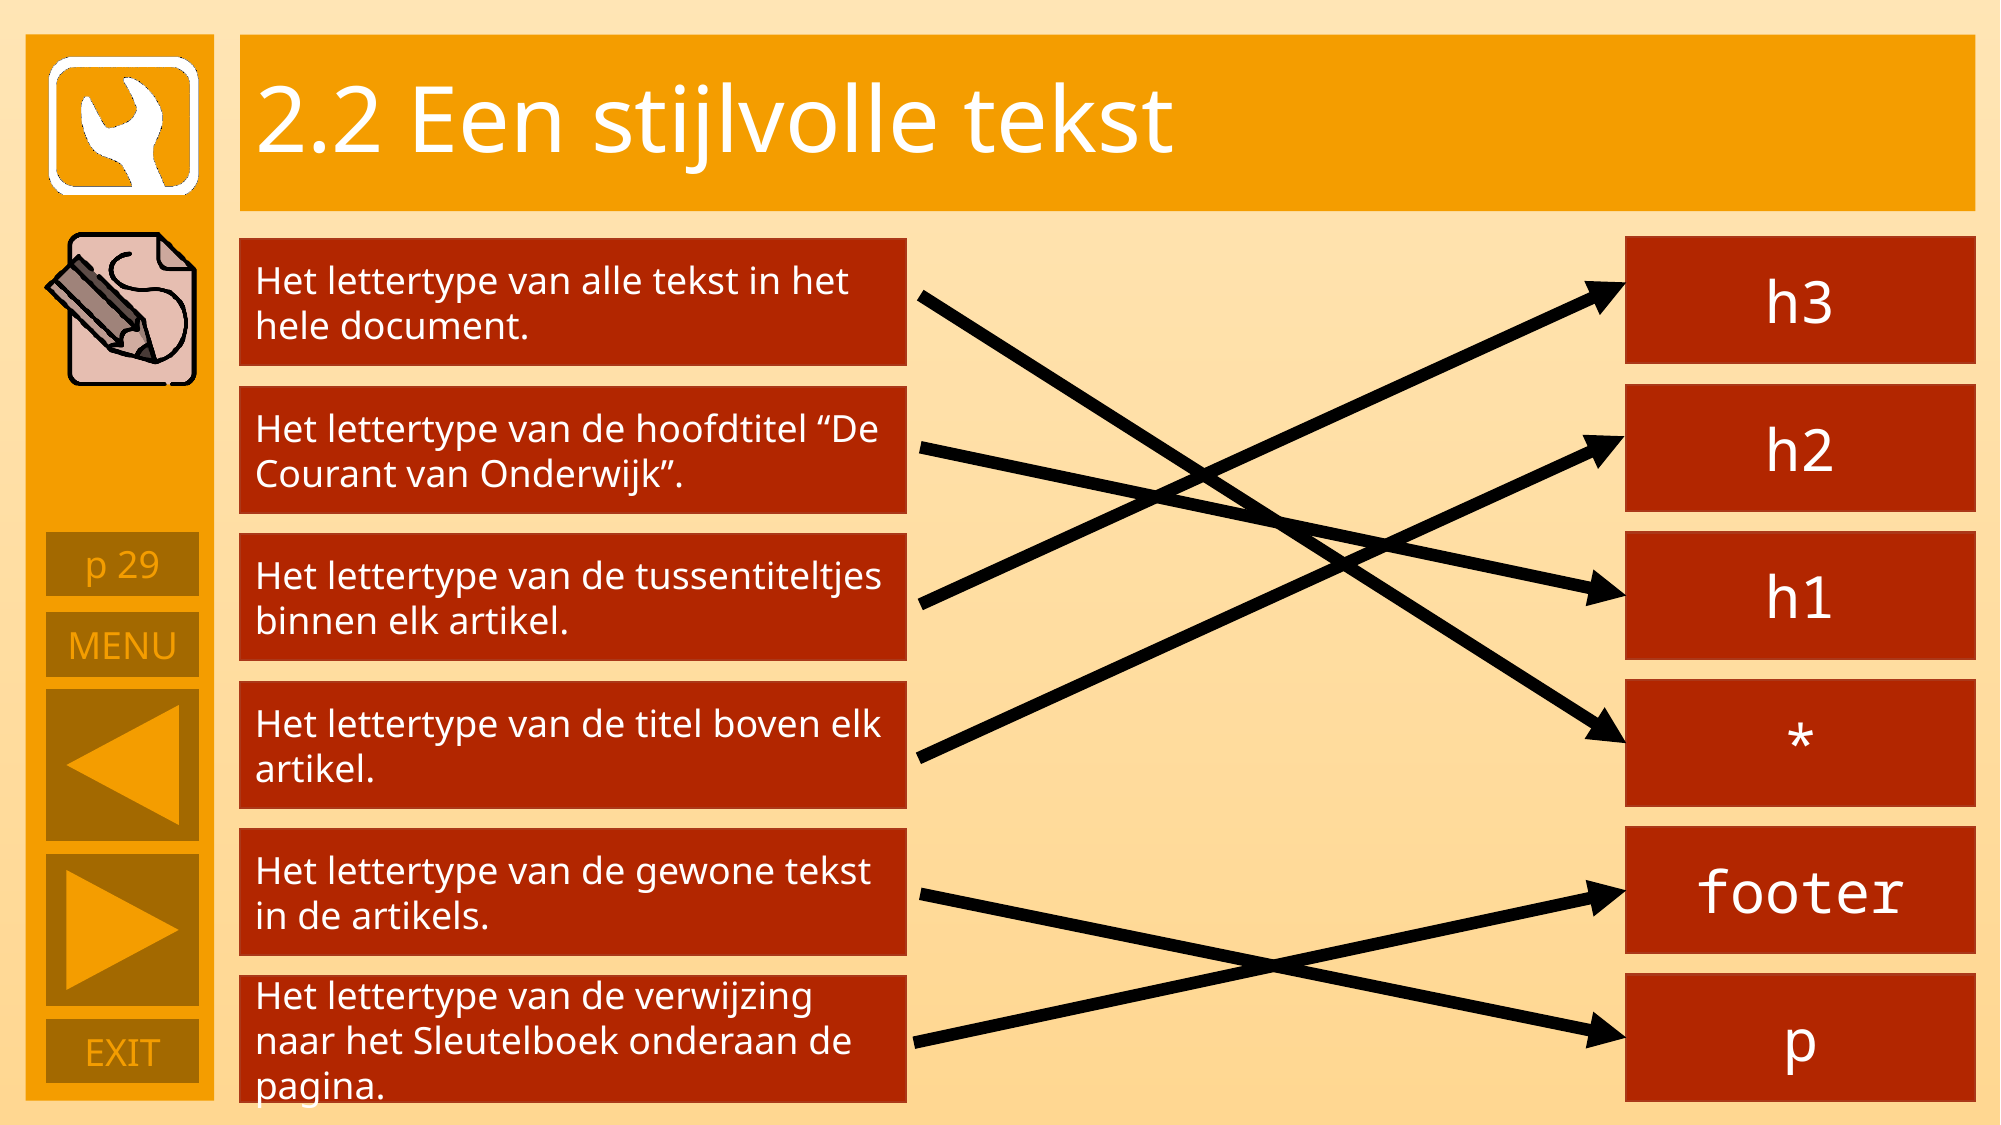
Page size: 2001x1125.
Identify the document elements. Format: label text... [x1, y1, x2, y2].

text_box h1 [1627, 531, 1976, 660]
text_box h2 [1627, 384, 1976, 512]
picture [47, 55, 199, 195]
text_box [918, 436, 1625, 759]
text_box MENU [46, 612, 199, 677]
text_box [1976, 193, 2000, 199]
text_box p [1625, 973, 1976, 1102]
text_box [0, 766, 25, 773]
text_box [1976, 766, 2000, 773]
text_box [907, 352, 920, 360]
text_box h3 [1625, 236, 1976, 364]
text_box [0, 352, 25, 360]
text_box Het lettertype van de gewone tekst in de artikels. [239, 828, 907, 956]
text_box [215, 352, 239, 360]
text_box [215, 766, 239, 773]
text_box Het lettertype van de hoofdtitel “De Courant van Onderwijk”. [239, 386, 907, 514]
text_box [920, 282, 1627, 605]
text_box [0, 193, 25, 199]
text_box [907, 766, 1625, 773]
text_box Het lettertype van alle tekst in het hele document. [239, 238, 907, 366]
text_box Het lettertype van de titel boven elk artikel. [239, 681, 907, 809]
title 2.2 Een stijlvolle tekst [240, 34, 1976, 212]
text_box [65, 868, 181, 992]
text_box [25, 33, 215, 1102]
text_box Het lettertype van de verwijzing naar het Sleutelboek onderaan de pagina. [239, 975, 907, 1103]
text_box p 29 [46, 532, 199, 596]
text_box footer [1625, 826, 1976, 954]
text_box [1976, 352, 2000, 360]
text_box [64, 703, 180, 827]
text_box [215, 193, 240, 199]
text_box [913, 890, 1627, 1043]
text_box EXIT [46, 1019, 199, 1083]
text_box [46, 689, 199, 841]
text_box [0, 172, 25, 176]
text_box * [1625, 679, 1976, 807]
text_box Het lettertype van de tussentiteltjes binnen elk artikel. [239, 533, 907, 661]
text_box [46, 854, 199, 1006]
text_box [215, 172, 240, 176]
picture [41, 232, 198, 386]
text_box [1976, 172, 2000, 176]
